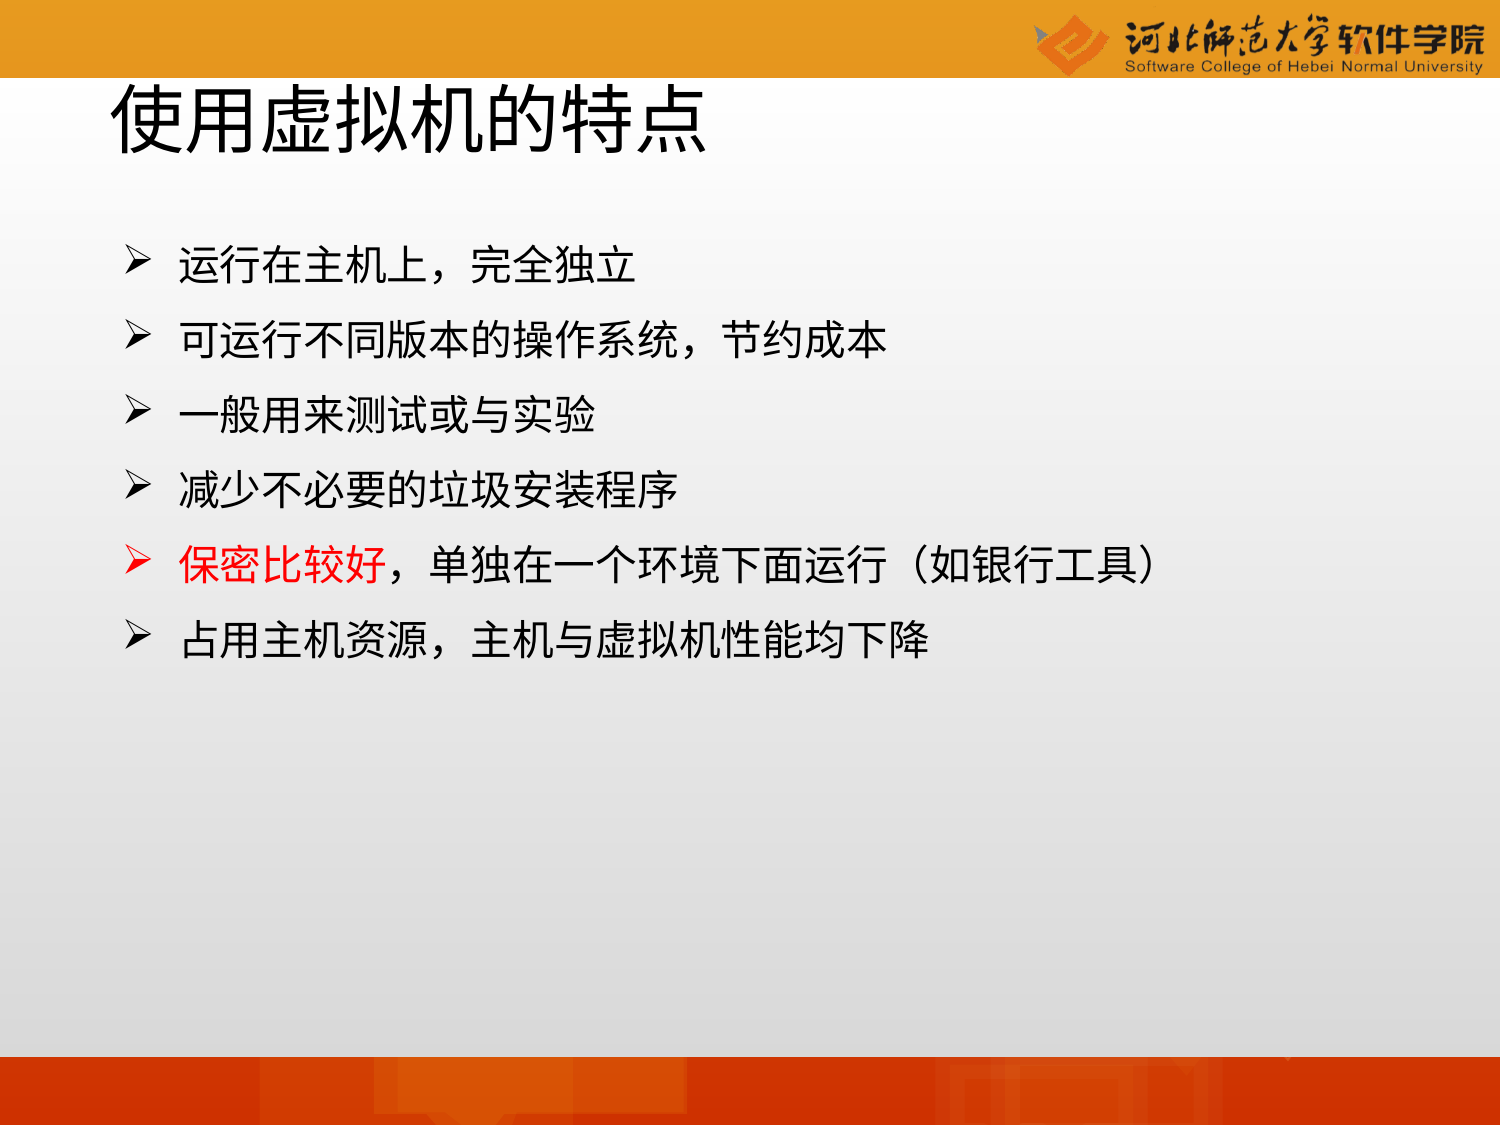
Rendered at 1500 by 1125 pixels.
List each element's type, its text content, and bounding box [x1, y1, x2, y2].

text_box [1028, 4, 1500, 79]
title 使用虚拟机的特点 [94, 65, 1169, 171]
text_box [0, 78, 1500, 1057]
text_box 运行在主机上，完全独立 可运行不同版本的操作系统，节约成本 一般用来测试或与实验 减少不必要的垃圾安装程序 保密比较好，单独在一个环境下面运行（如银行工具） 占用主机资源，主机与虚拟机性能均下降 [107, 206, 1343, 672]
